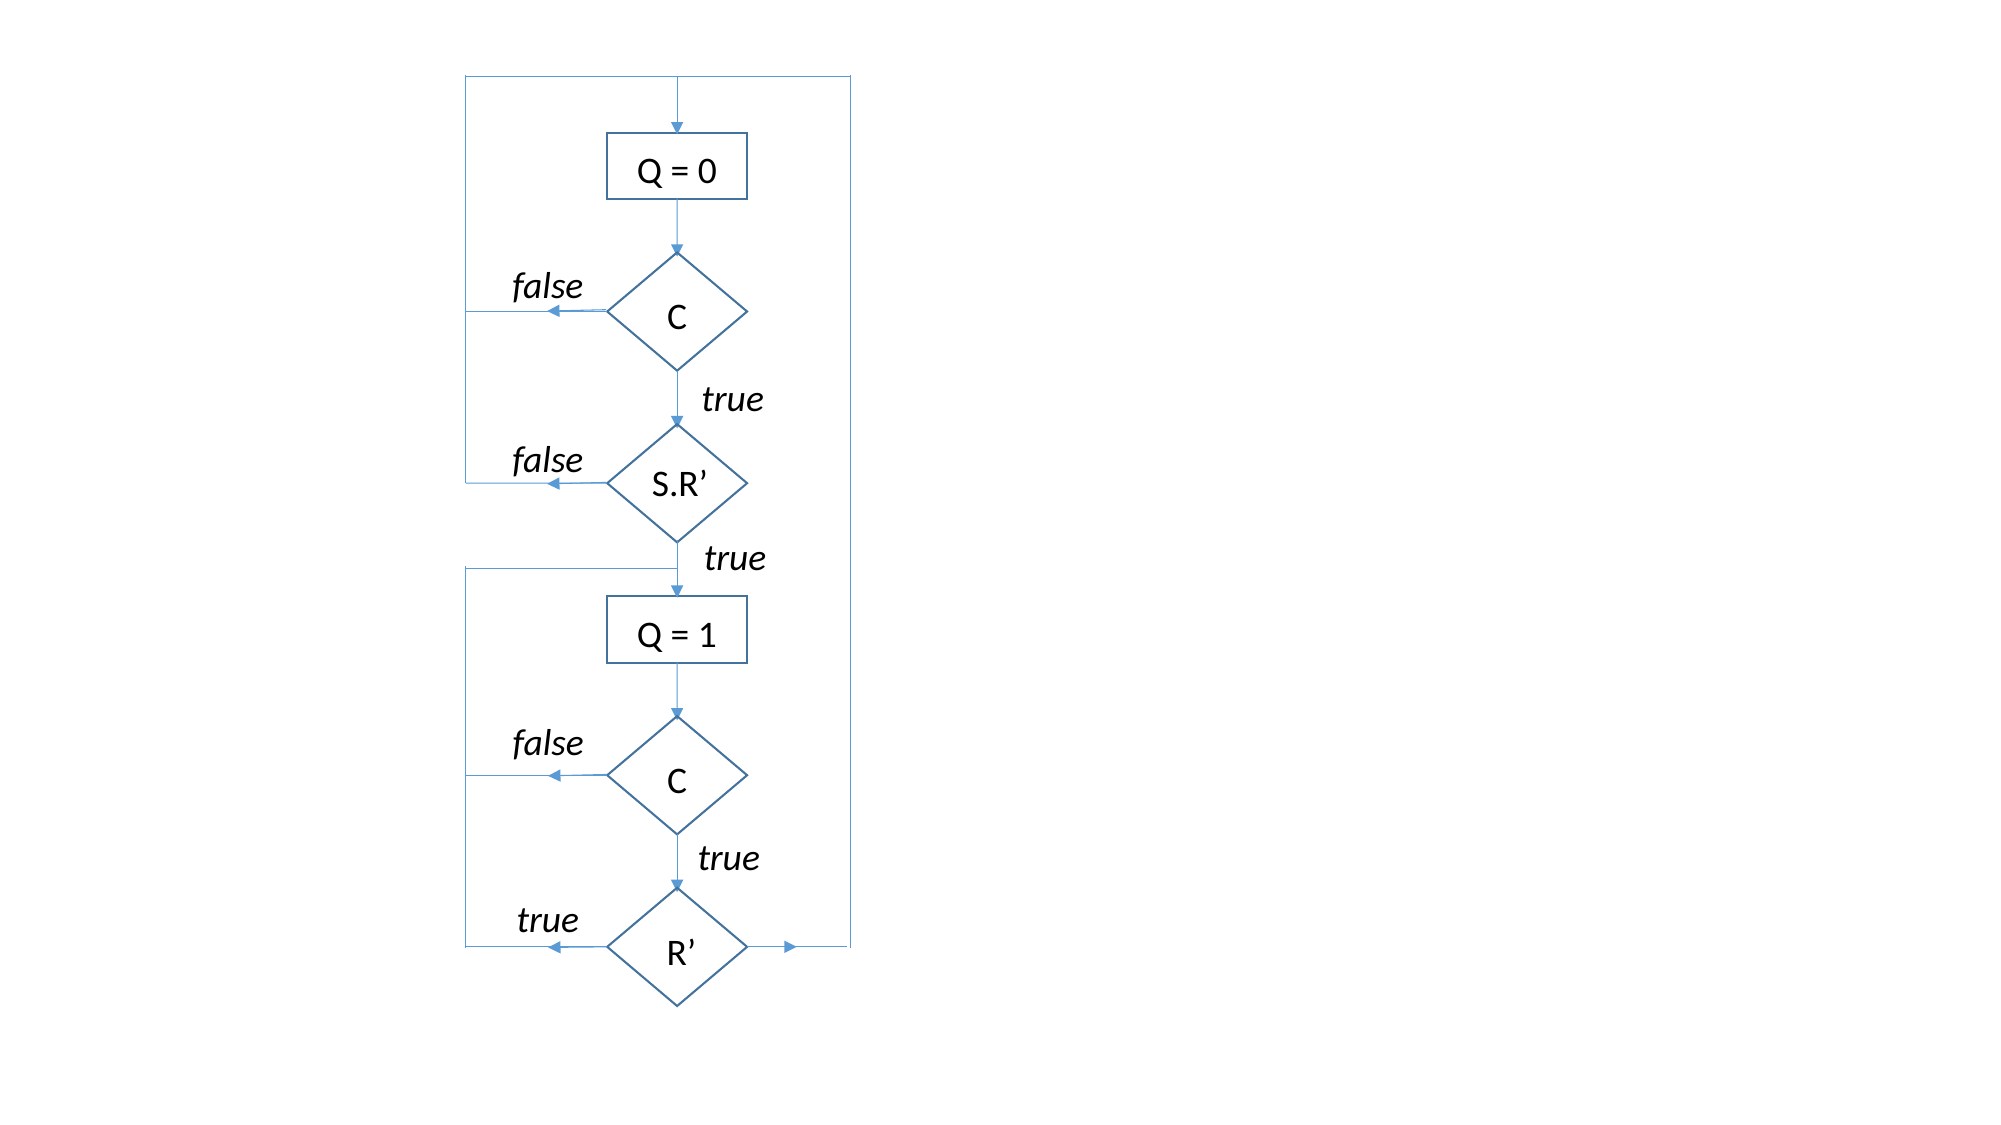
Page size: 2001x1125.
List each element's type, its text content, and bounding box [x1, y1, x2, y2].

text_box false [497, 484, 553, 488]
text_box [643, 422, 711, 451]
text_box [606, 886, 749, 1008]
text_box false [497, 427, 599, 483]
text_box true [682, 826, 775, 886]
text_box true [689, 525, 782, 586]
text_box Q = 0 [622, 138, 732, 199]
text_box [724, 462, 749, 505]
text_box false [497, 710, 599, 771]
text_box false [560, 484, 599, 488]
text_box false [497, 253, 599, 311]
text_box C [652, 284, 702, 345]
text_box [606, 456, 637, 510]
text_box true [686, 366, 779, 427]
text_box [606, 251, 749, 372]
text_box S.R’ [637, 451, 724, 512]
text_box [606, 595, 748, 664]
text_box true [501, 887, 595, 946]
text_box [606, 132, 748, 200]
text_box R’ [651, 920, 712, 981]
text_box [639, 512, 715, 544]
text_box [606, 714, 749, 836]
text_box Q = 1 [622, 602, 732, 662]
text_box C [652, 748, 702, 809]
